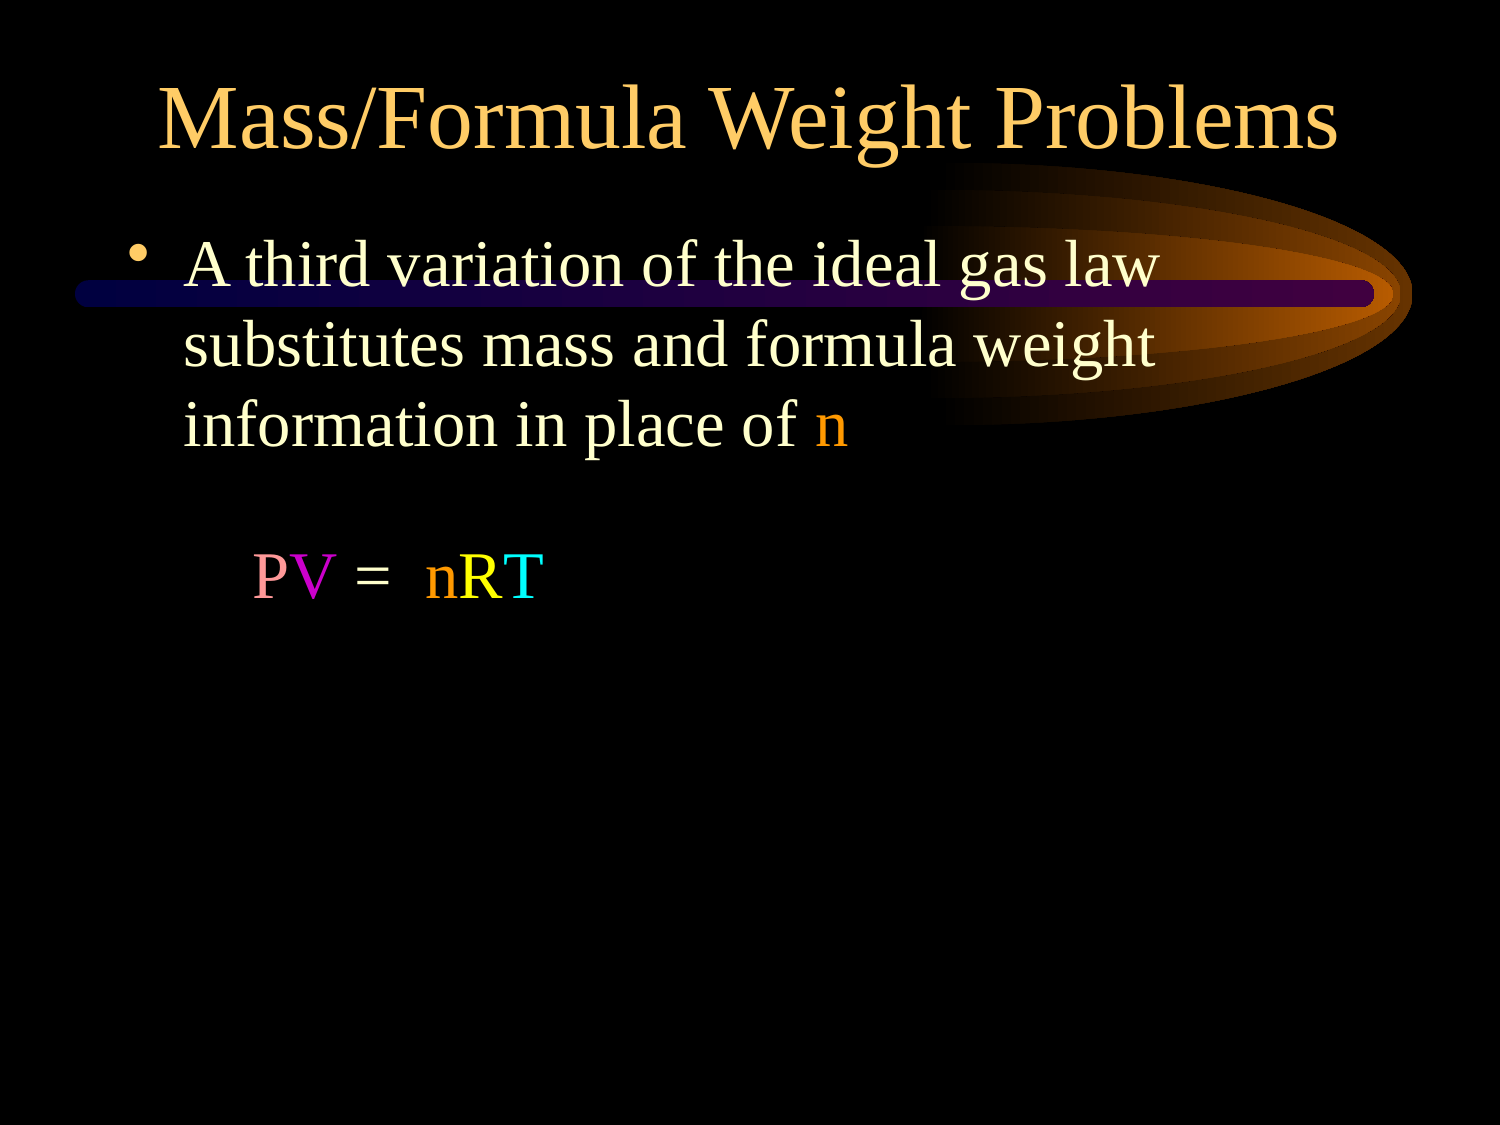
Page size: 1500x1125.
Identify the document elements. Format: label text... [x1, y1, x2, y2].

title Mass/Formula Weight Problems [112, 62, 1388, 176]
text_box PV = nRT [237, 524, 688, 620]
list A third variation of the ideal gas law substitutes mass and formula weight information in place of n [112, 212, 1388, 888]
